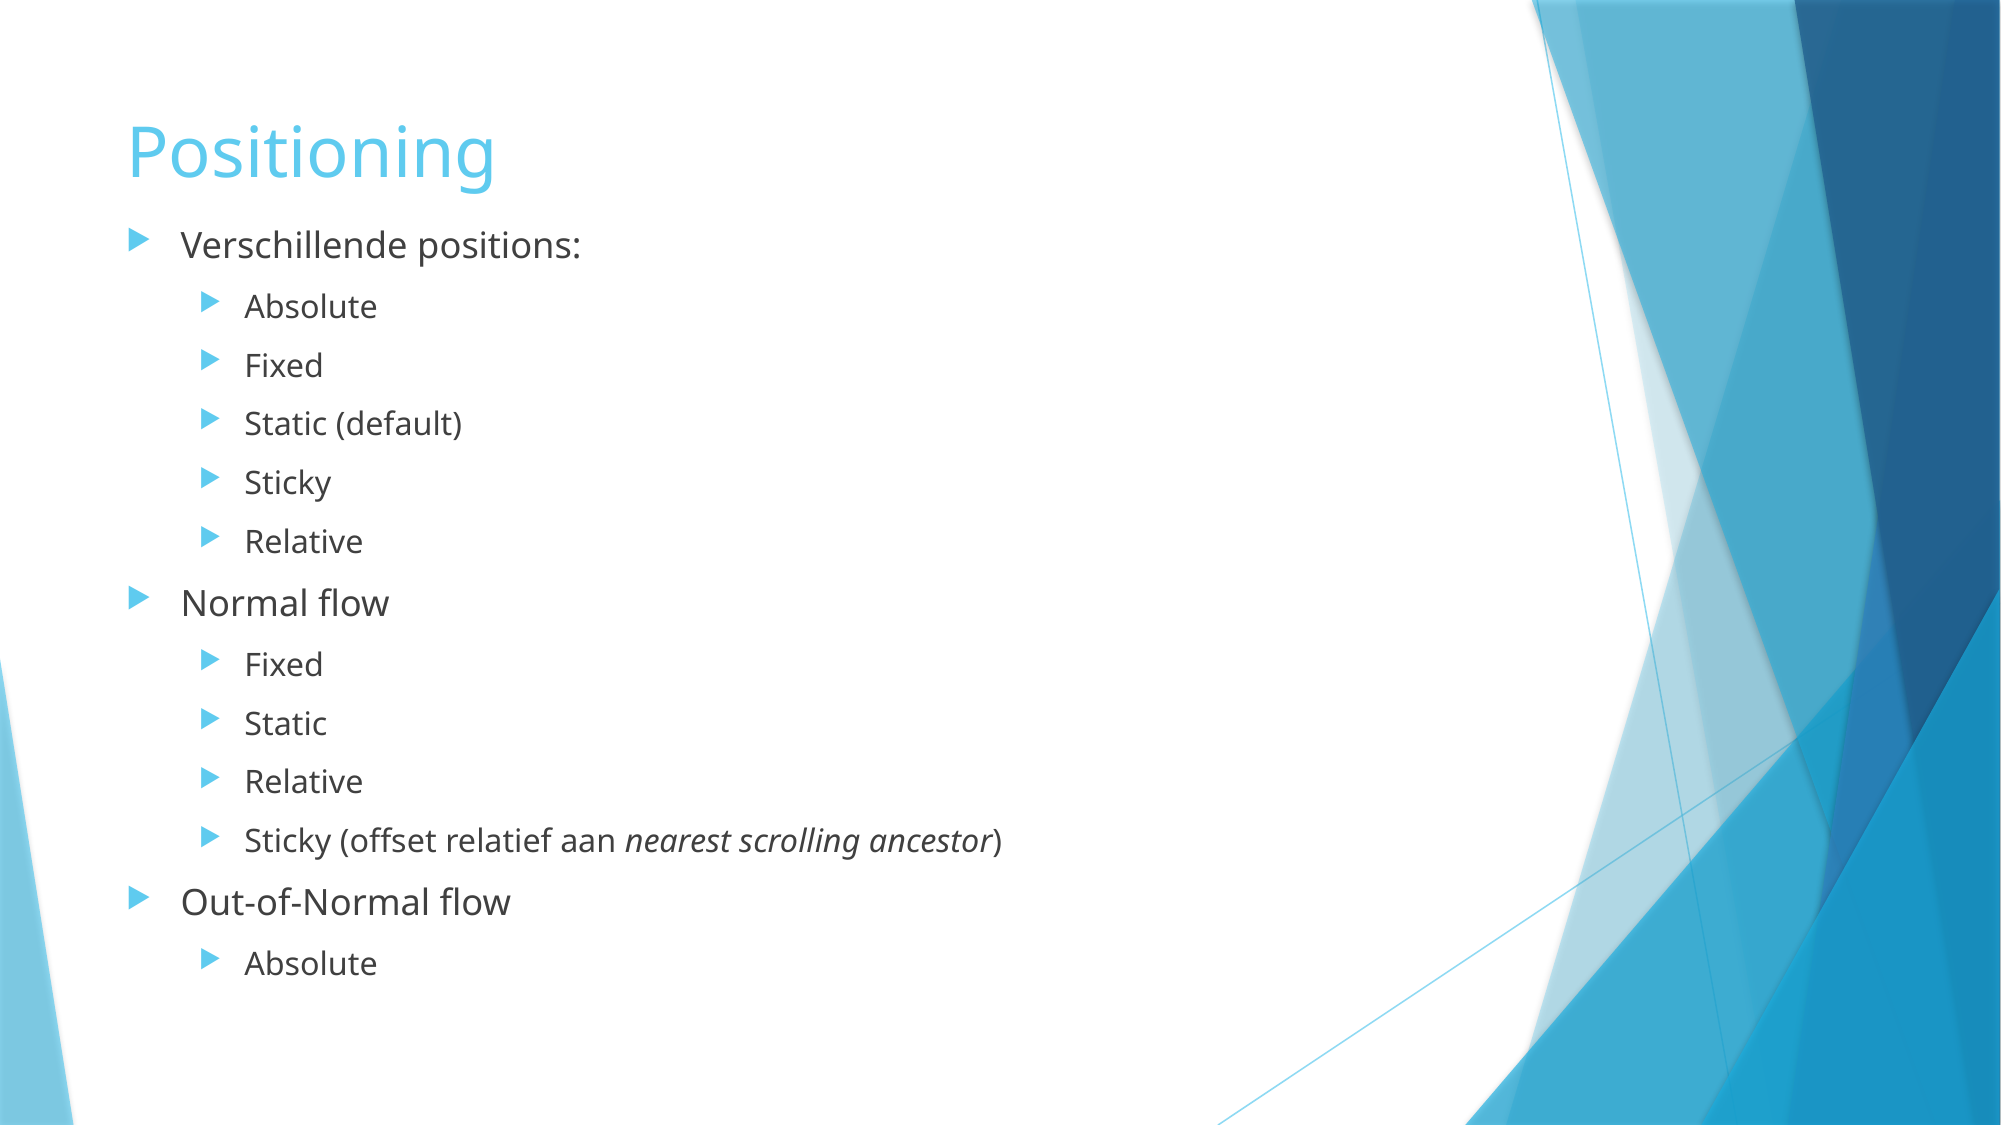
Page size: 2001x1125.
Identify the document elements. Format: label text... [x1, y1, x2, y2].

title Positioning [111, 99, 1522, 201]
list Verschillende positions: Absolute Fixed Static (default) Sticky Relative Normal flow Fixed Static Relative Sticky (offset relatief aan nearest scrolling ancestor) Out-of-Normal flow Absolute [111, 214, 1522, 992]
